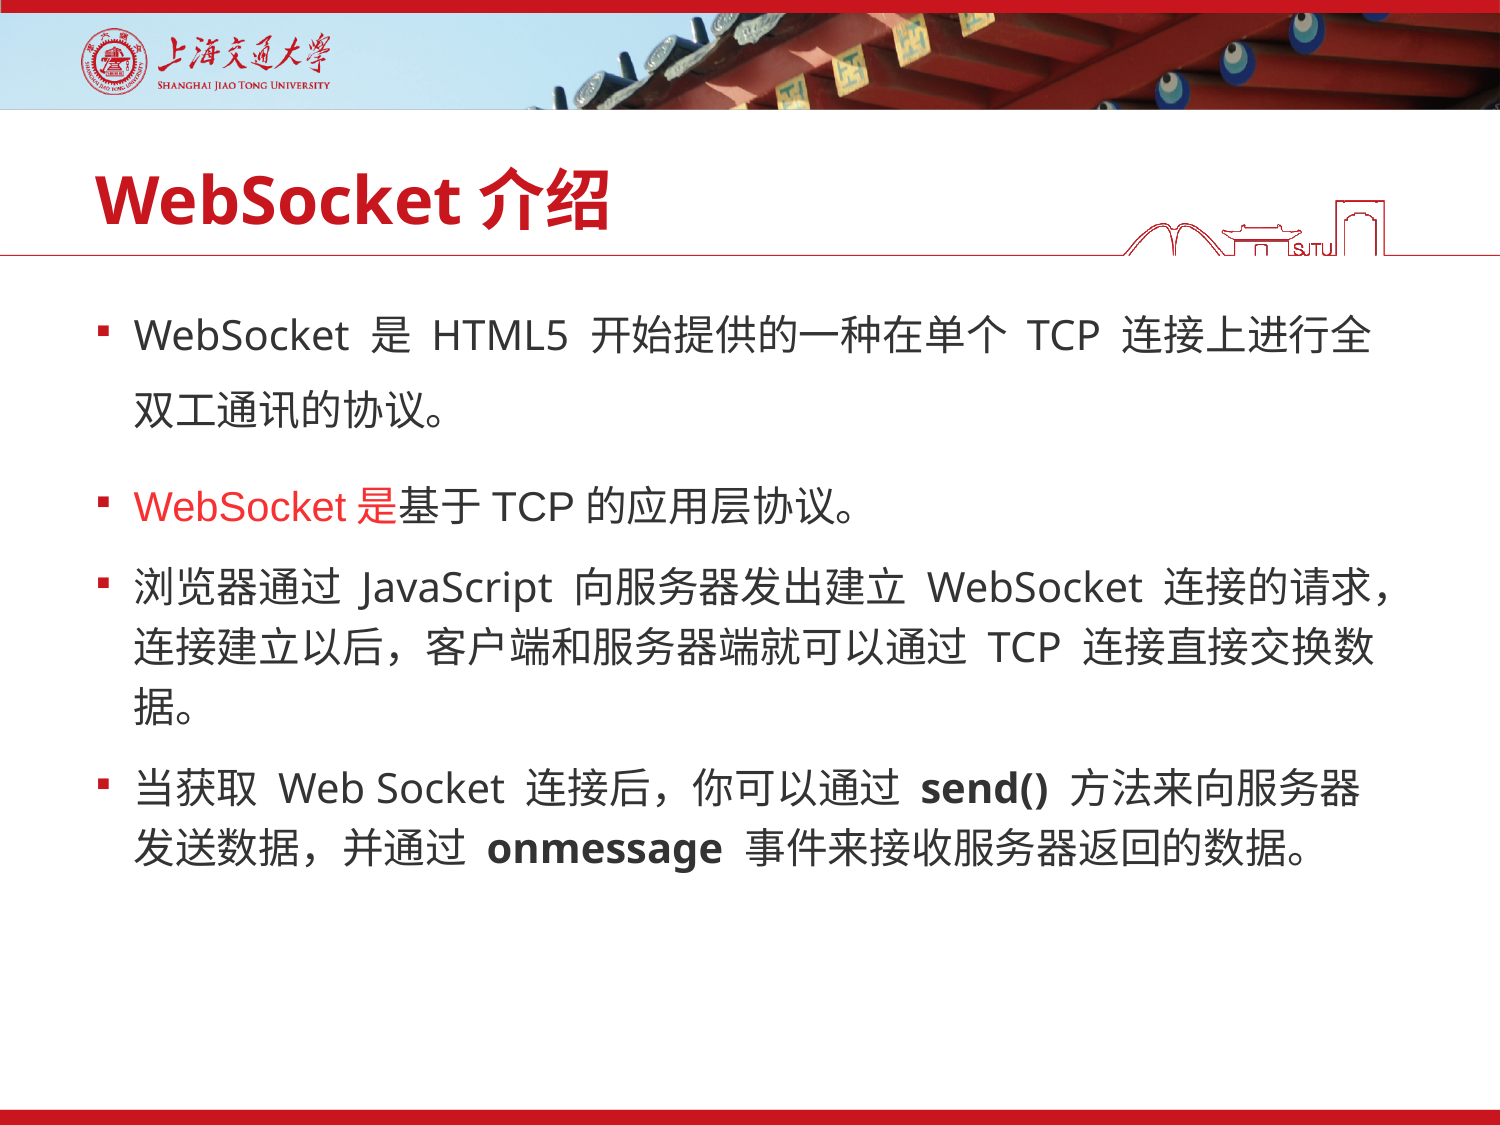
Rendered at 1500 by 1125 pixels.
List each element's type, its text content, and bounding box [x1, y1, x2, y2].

title WebSocket介绍 [81, 159, 1455, 254]
list WebSocket 是 HTML5 开始提供的一种在单个 TCP 连接上进行全双工通讯的协议。 WebSocket是基于TCP的应用层协议。 浏览器通过 JavaScript 向服务器发出建立 WebSocket 连接的请求，连接建立以后，客户端和服务器端就可以通过 TCP 连接直接交换数据。 当获取 Web Socket 连接后，你可以通过 send() 方法来向服务器发送数据，并通过 onmessage 事件来接收服务器返回的数据。 [81, 276, 1412, 1084]
picture [0, 200, 1500, 256]
picture [0, 0, 1500, 110]
